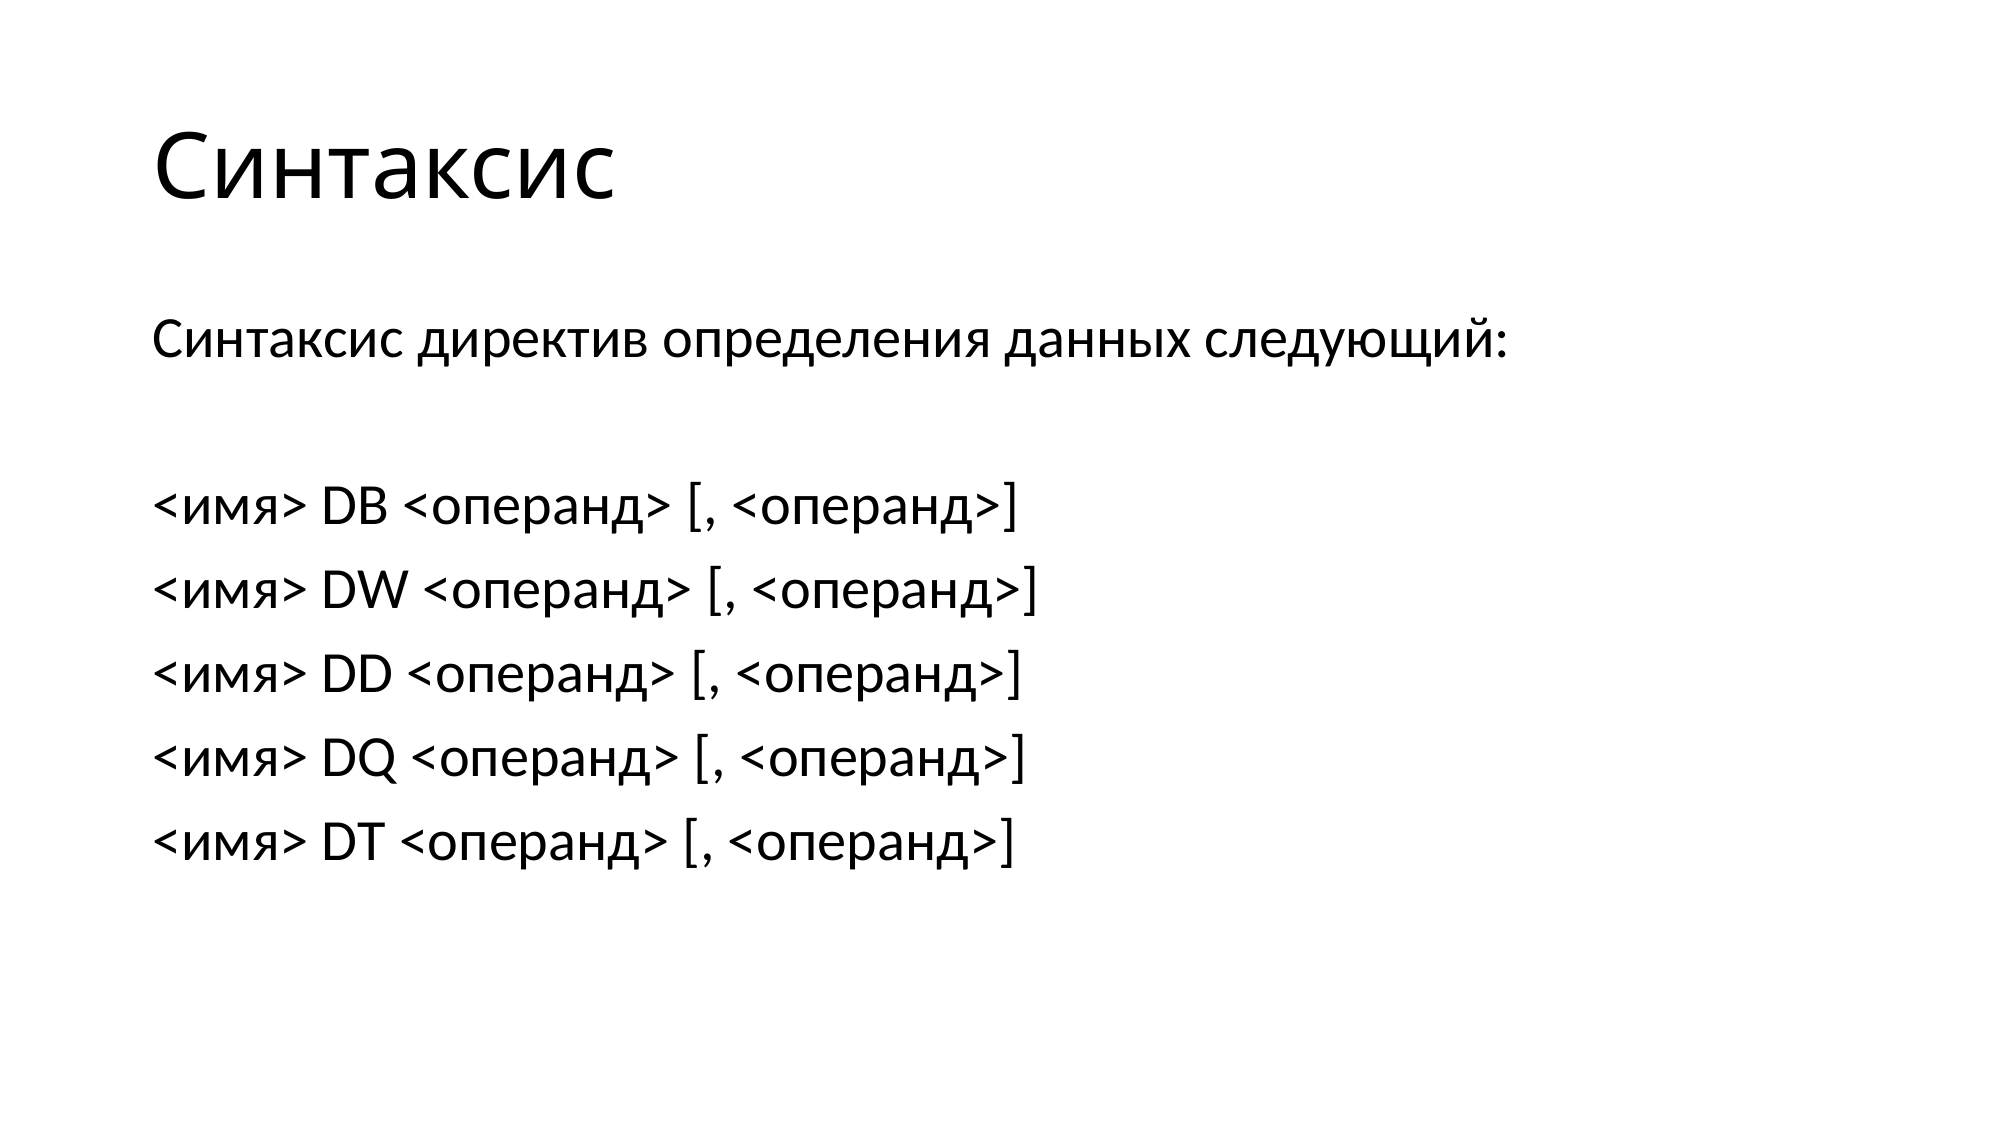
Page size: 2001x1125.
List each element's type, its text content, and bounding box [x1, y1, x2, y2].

list Синтаксис директив определения данных следующий: <имя> DB <операнд> [, <операнд>] <имя> DW <операнд> [, <операнд>] <имя> DD <операнд> [, <операнд>] <имя> DQ <операнд> [, <операнд>] <имя> DT <операнд> [, <операнд>] [137, 299, 1863, 1014]
title Синтаксис [137, 59, 1863, 278]
